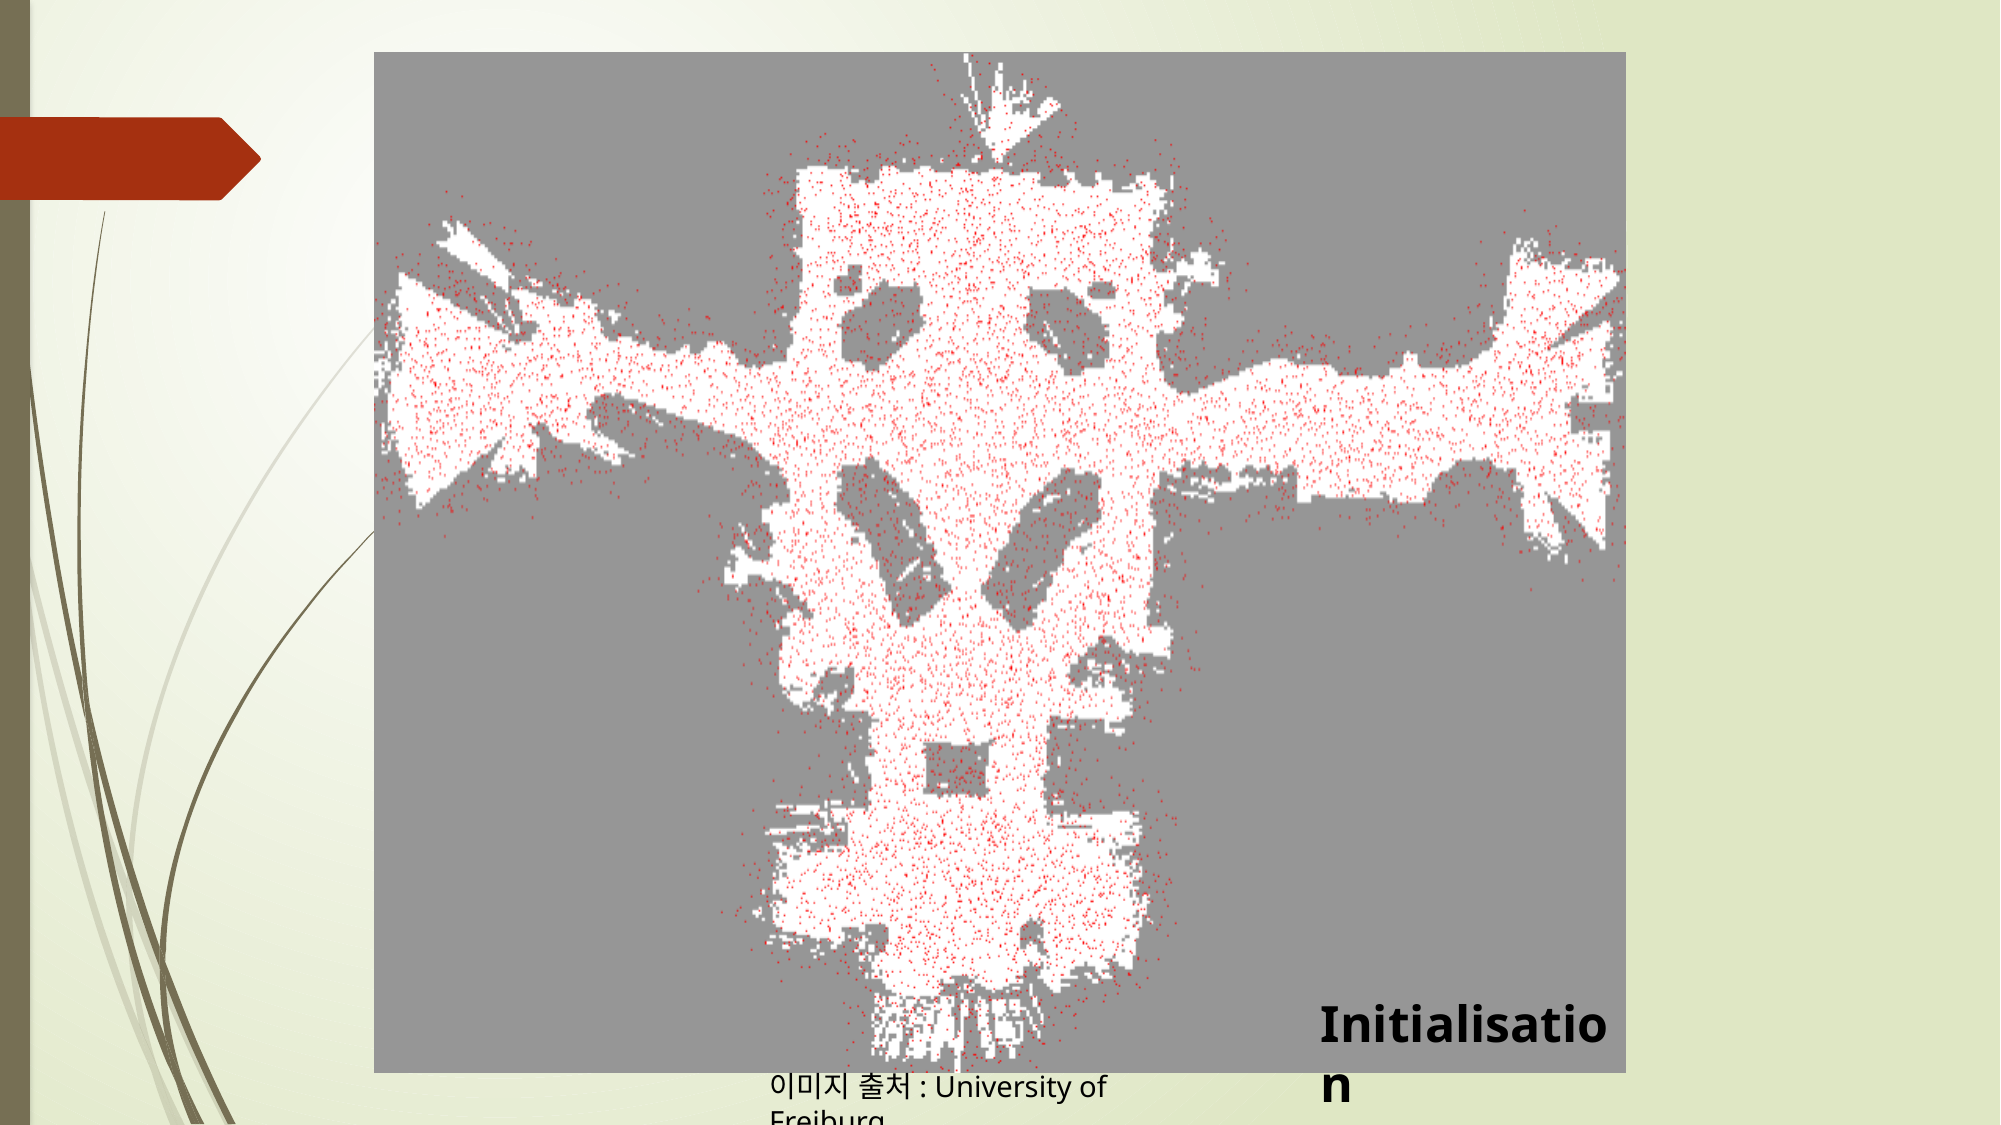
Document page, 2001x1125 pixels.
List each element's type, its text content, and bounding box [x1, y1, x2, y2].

text_box 이미지 출처: University of Freiburg [754, 1081, 1246, 1125]
text_box Initialisation [1305, 1080, 1625, 1120]
picture [374, 51, 1626, 1074]
